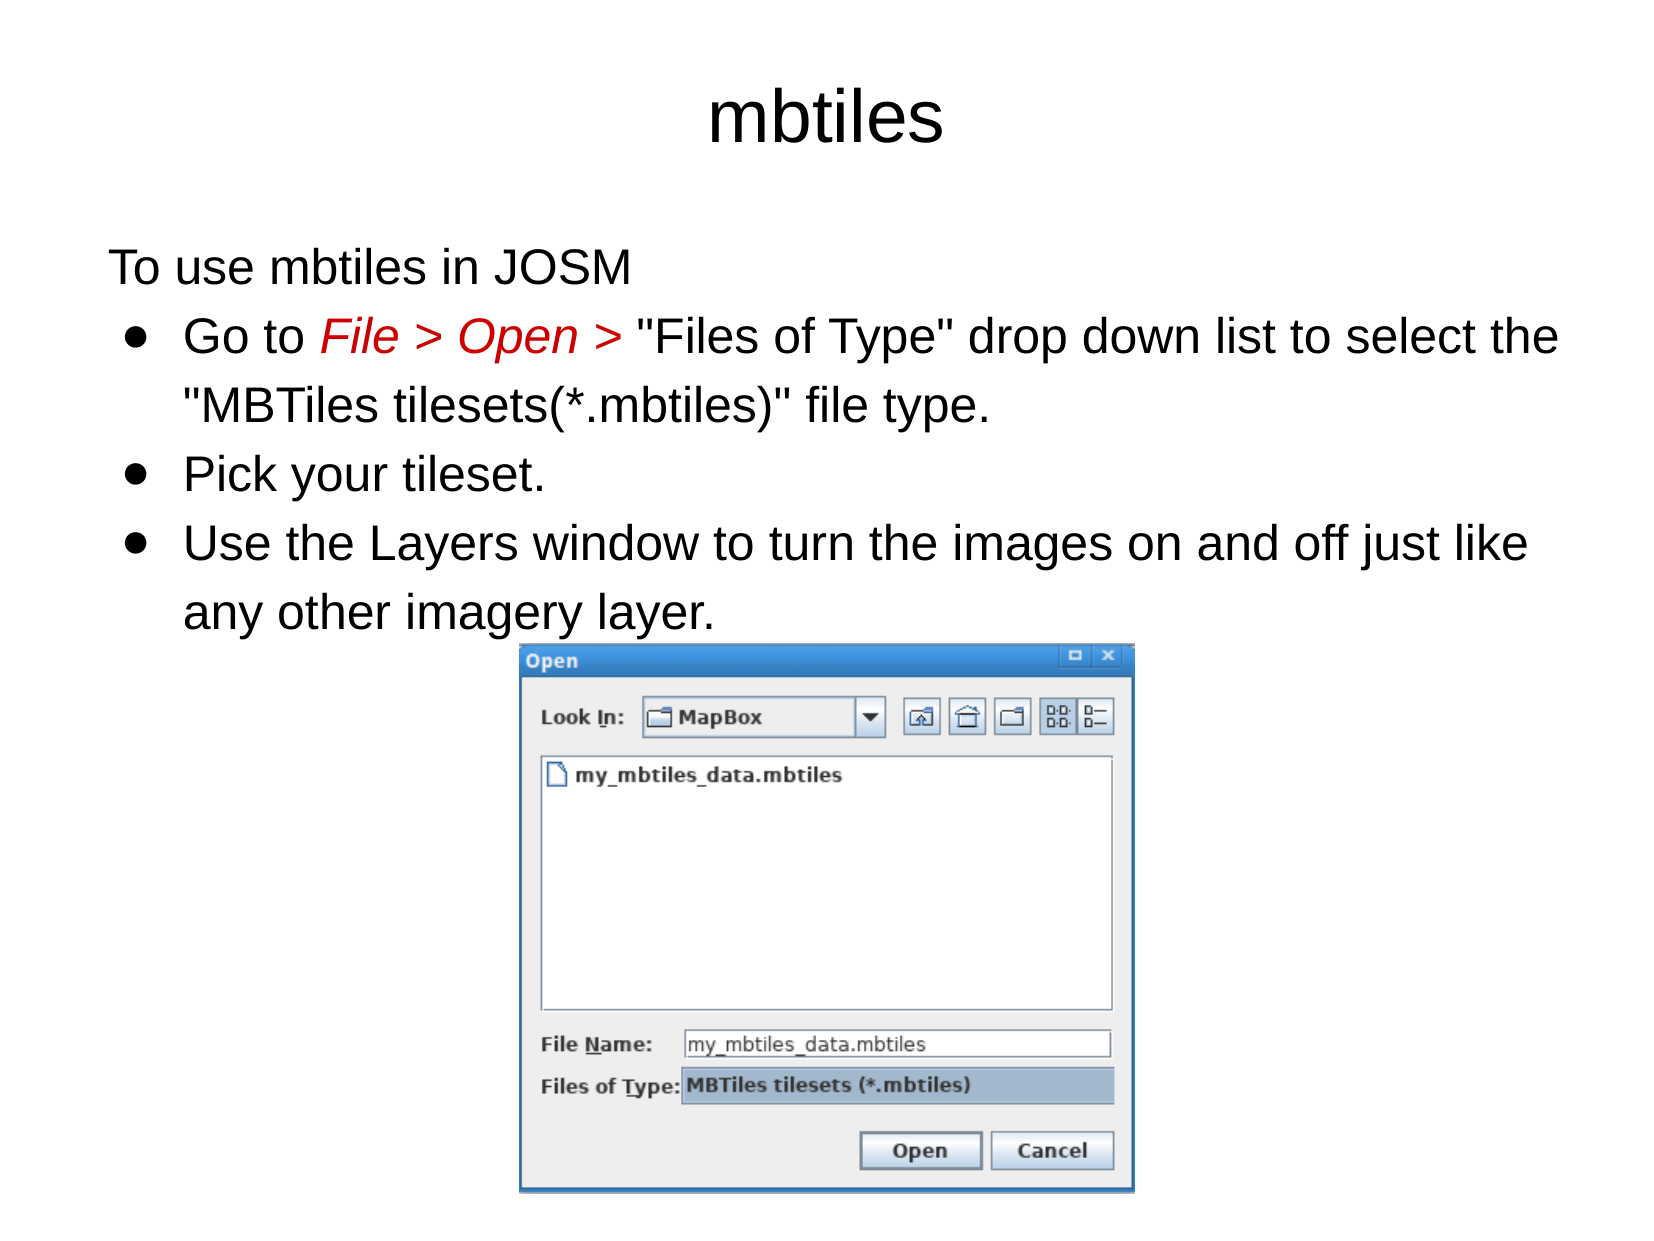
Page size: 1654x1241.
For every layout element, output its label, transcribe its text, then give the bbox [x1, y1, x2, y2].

list To use mbtiles in JOSM Go to File > Open > "Files of Type" drop down list to select the "MBTiles tilesets(*.mbtiles)" file type. Pick your tileset. Use the Layers window to turn the images on and off just like any other imagery layer. [93, 219, 1582, 939]
title mbtiles [82, 49, 1571, 175]
picture [518, 642, 1135, 1194]
